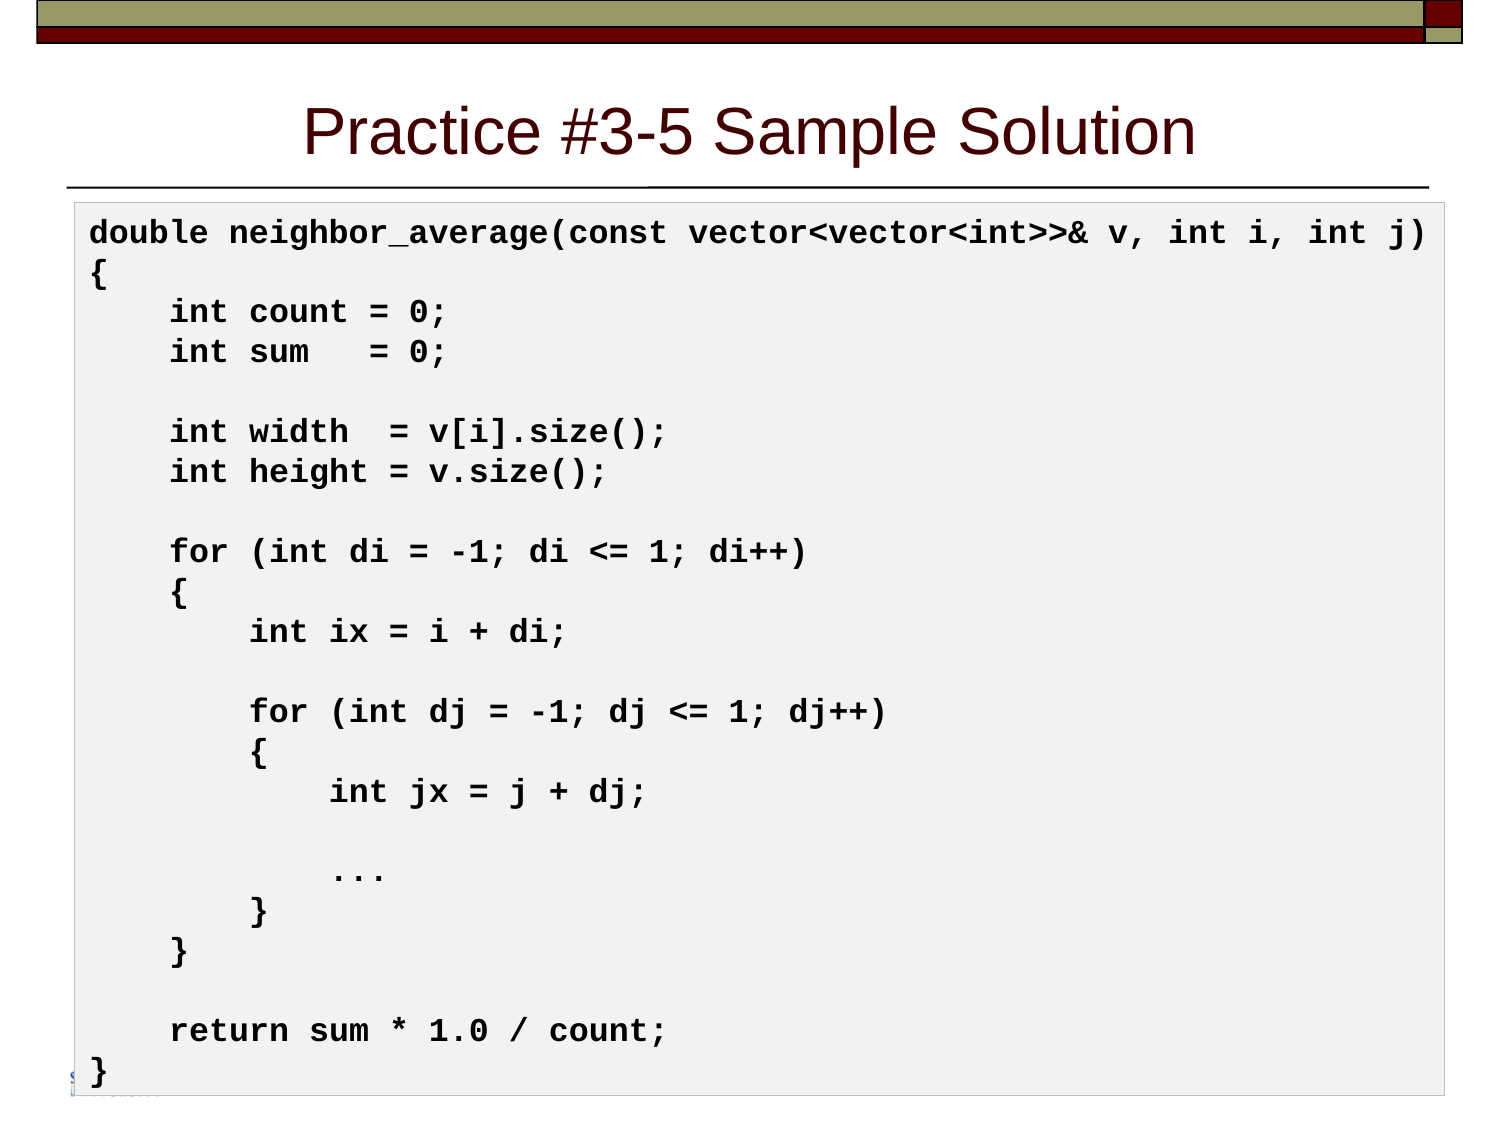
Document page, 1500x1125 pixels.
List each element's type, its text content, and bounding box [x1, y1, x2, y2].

picture [60, 1012, 166, 1112]
text_box double neighbor_average(const vector<vector<int>>& v, int i, int j) { int count = 0; int sum = 0; int width = v[i].size(); int height = v.size(); for (int di = -1; di <= 1; di++) { int ix = i + di; for (int dj = -1; dj <= 1; dj++) { int jx = j + dj; ... } } return sum * 1.0 / count; } [74, 202, 1445, 1096]
slide_number 2 [1112, 1096, 1425, 1100]
title Practice #3-5 Sample Solution [75, 67, 1425, 175]
